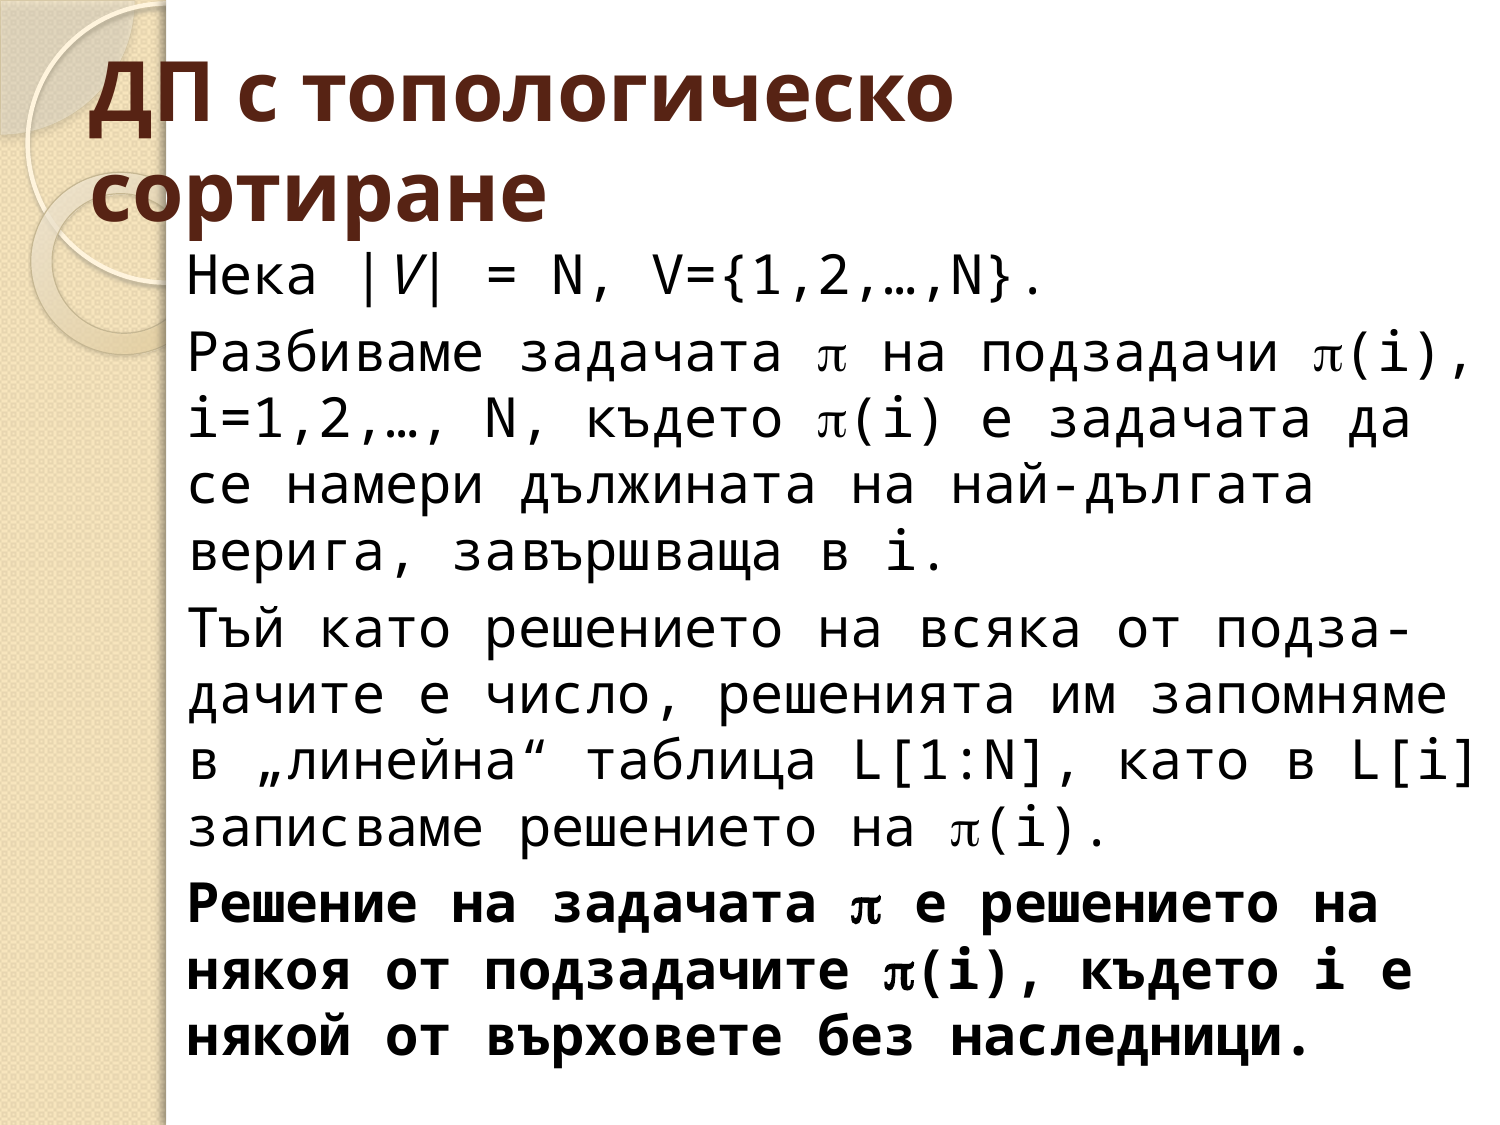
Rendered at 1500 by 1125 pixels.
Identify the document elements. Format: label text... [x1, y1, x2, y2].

title ДП с топологическо сортиране [75, 45, 1325, 232]
list Нека |V| = N, V={1,2,…,N}. Разбиваме задачата  на подзадачи (i), i=1,2,…, N, където (i) е задачата да се намери дължината на най-дългата верига, завършваща в i. Тъй като решението на всяка от подза-дачите е число, решенията им запомняме в „линейна“ таблица L[1:N], като в L[i] записваме решението на (i). Решение на задачата  е решението на някоя от подзадачитe (i), където i е някой от върховете без наследници. [171, 231, 1500, 1094]
